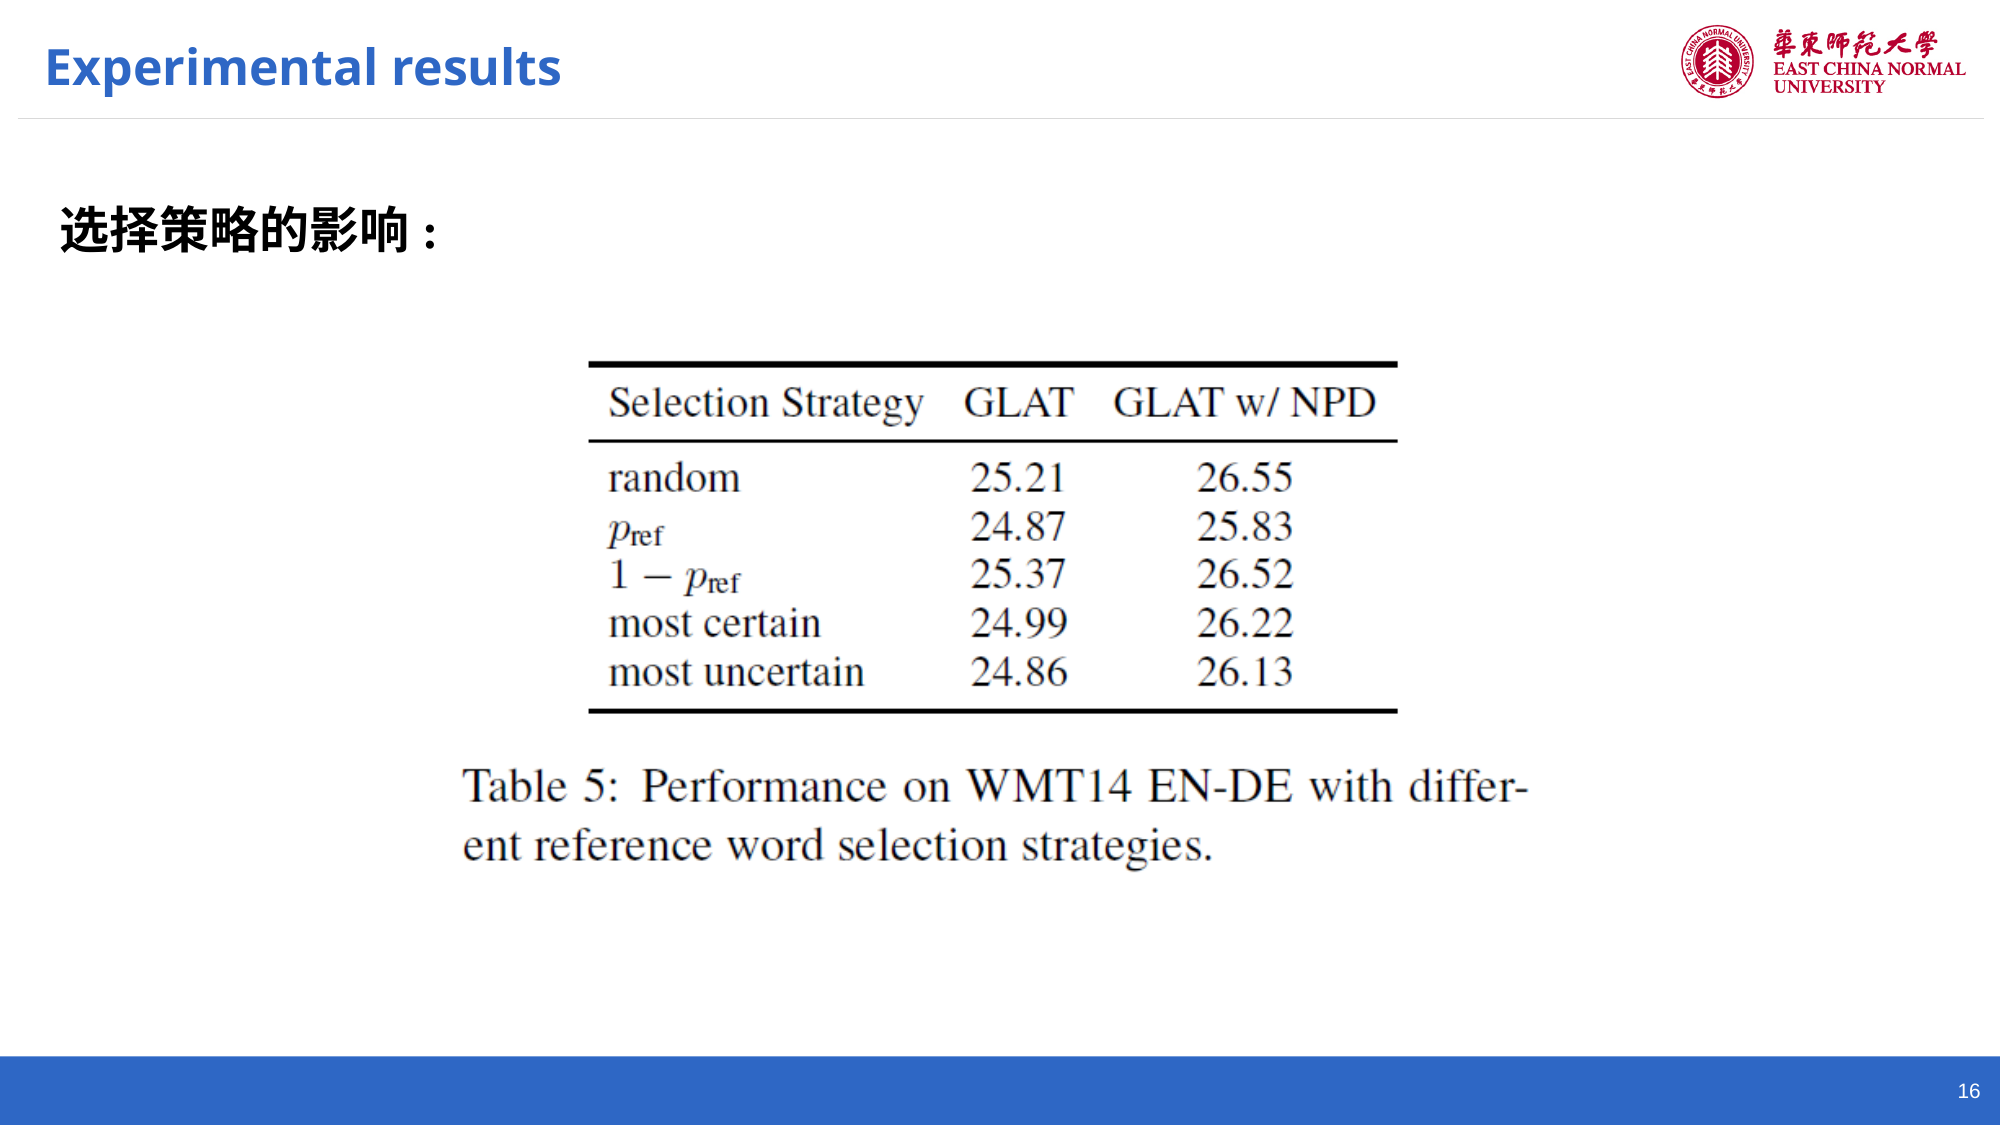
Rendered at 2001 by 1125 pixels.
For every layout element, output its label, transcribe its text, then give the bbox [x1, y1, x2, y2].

text_box 选择策略的影响: [45, 190, 1359, 266]
text_box Experimental results [29, 28, 1635, 103]
picture [447, 337, 1553, 883]
footer 16 [1631, 1060, 2000, 1121]
picture [1663, 11, 1985, 110]
